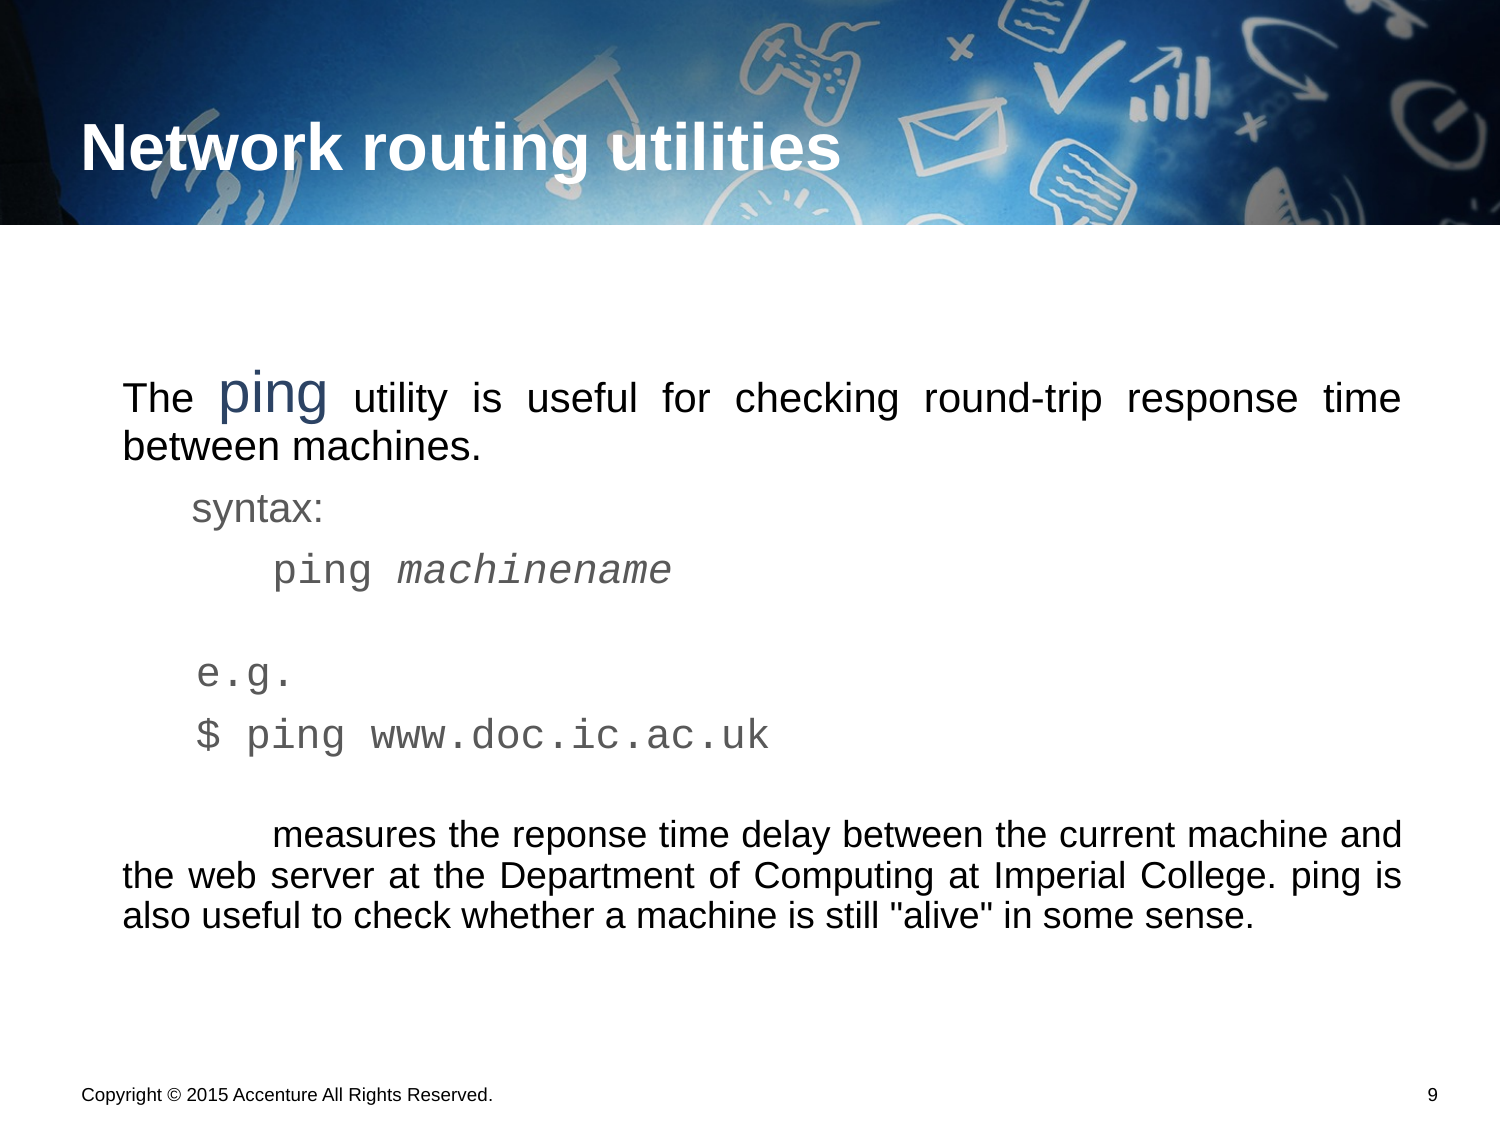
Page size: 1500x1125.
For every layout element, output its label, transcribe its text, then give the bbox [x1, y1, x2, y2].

title Network routing utilities [64, 20, 1441, 194]
picture [0, 0, 1500, 225]
footer Copyright © 2015 Accenture All Rights Reserved. [65, 1036, 804, 1113]
list The ping utility is useful for checking round-trip response time between machines. syntax: ping machinename [107, 353, 1419, 622]
text_box e.g. $ ping www.doc.ic.ac.uk [181, 643, 1374, 786]
text_box measures the reponse time delay between the current machine and the web server at the Department of Computing at Imperial College. ping is also useful to check whether a machine is still "alive" in some sense. [107, 808, 1418, 949]
slide_number 8 [1174, 1067, 1454, 1114]
